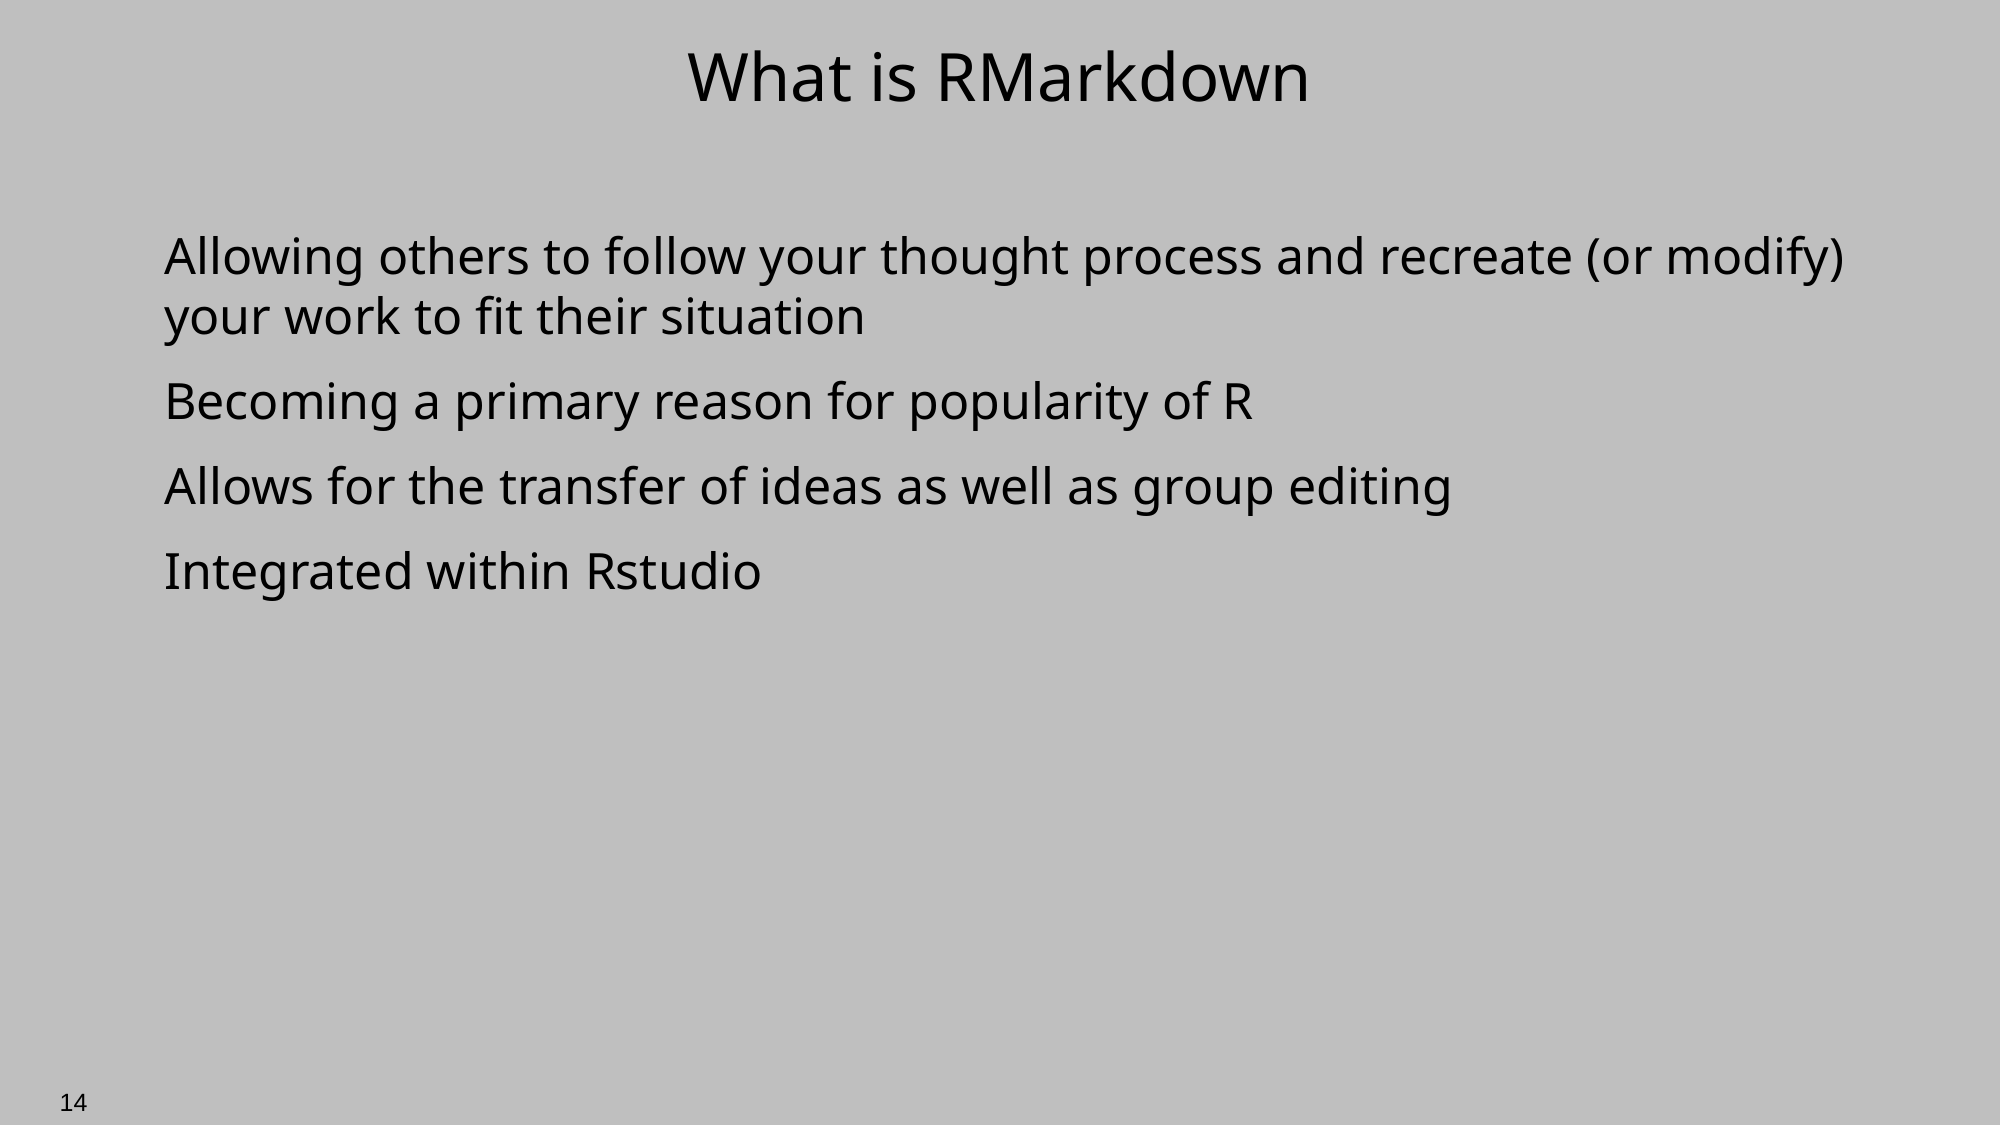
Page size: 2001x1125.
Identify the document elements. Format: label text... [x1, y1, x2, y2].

title What is RMarkdown [150, 0, 1850, 150]
list Allowing others to follow your thought process and recreate (or modify) your work to fit their situation Becoming a primary reason for popularity of R Allows for the transfer of ideas as well as group editing Integrated within Rstudio [129, 209, 1898, 1005]
